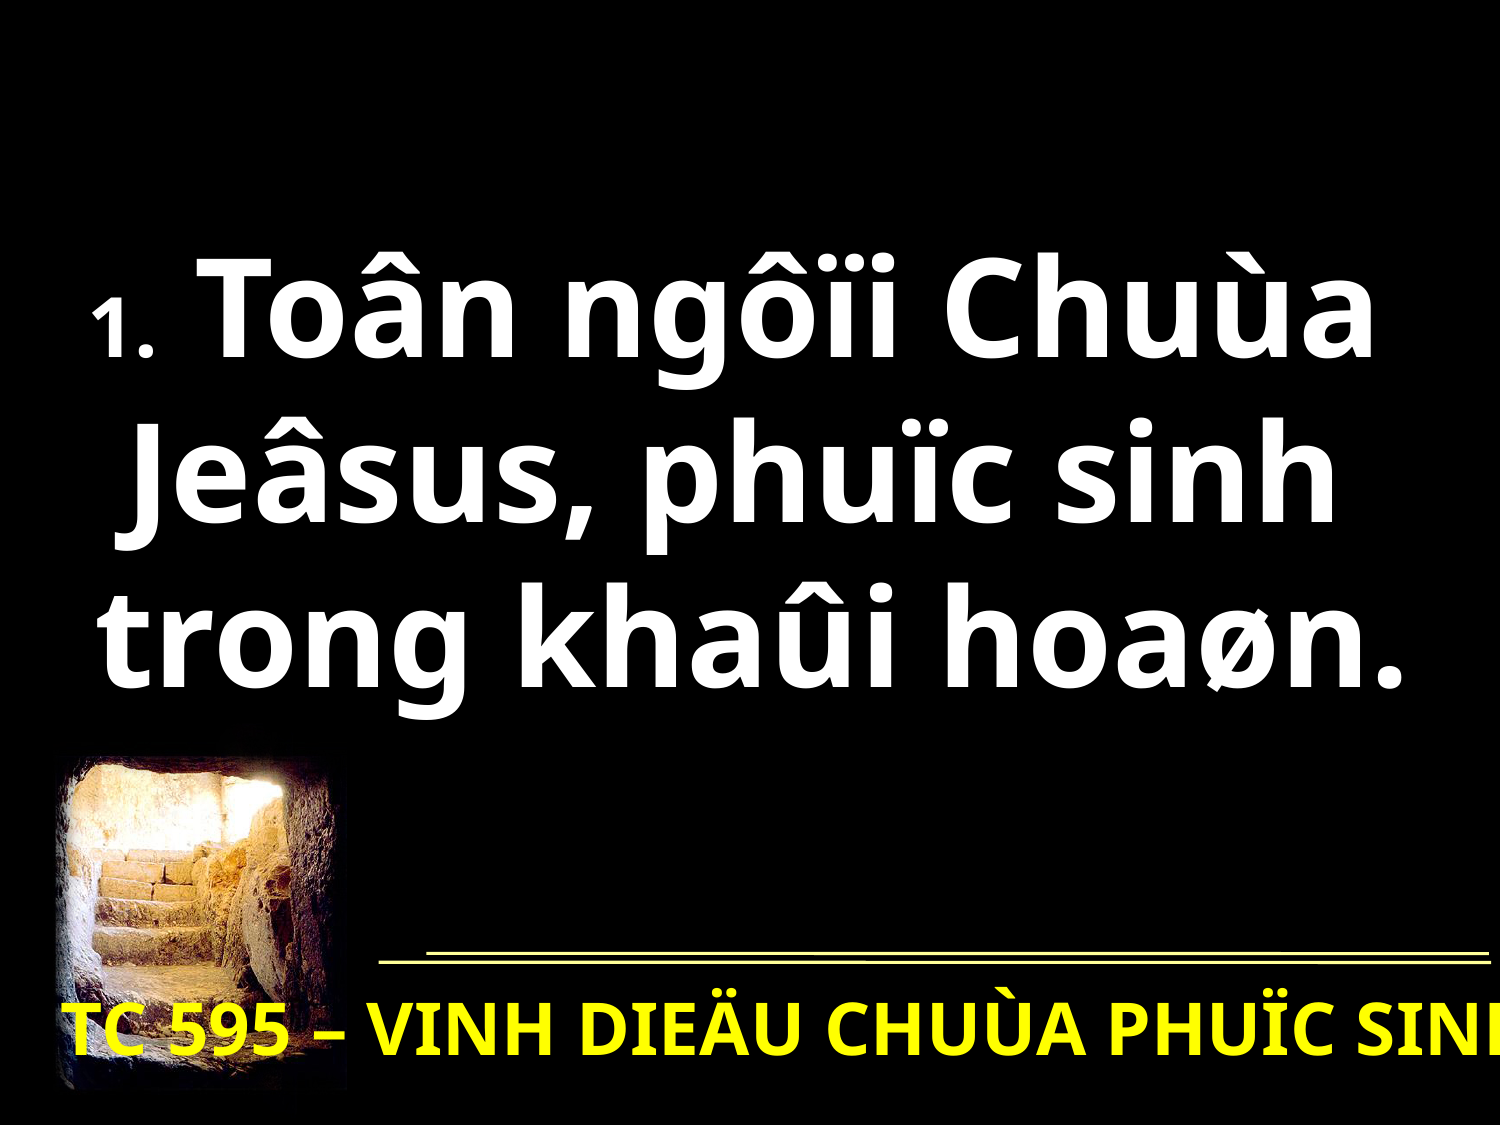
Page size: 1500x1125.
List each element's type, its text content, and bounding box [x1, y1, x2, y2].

text_box TC 595 – VINH DIEÄU CHUÙA PHUÏC SINH [46, 974, 1500, 1078]
picture [24, 512, 725, 1125]
text_box 1. Toân ngôïi Chuùa Jeâsus, phuïc sinh trong khaûi hoaøn. [72, 212, 1433, 887]
